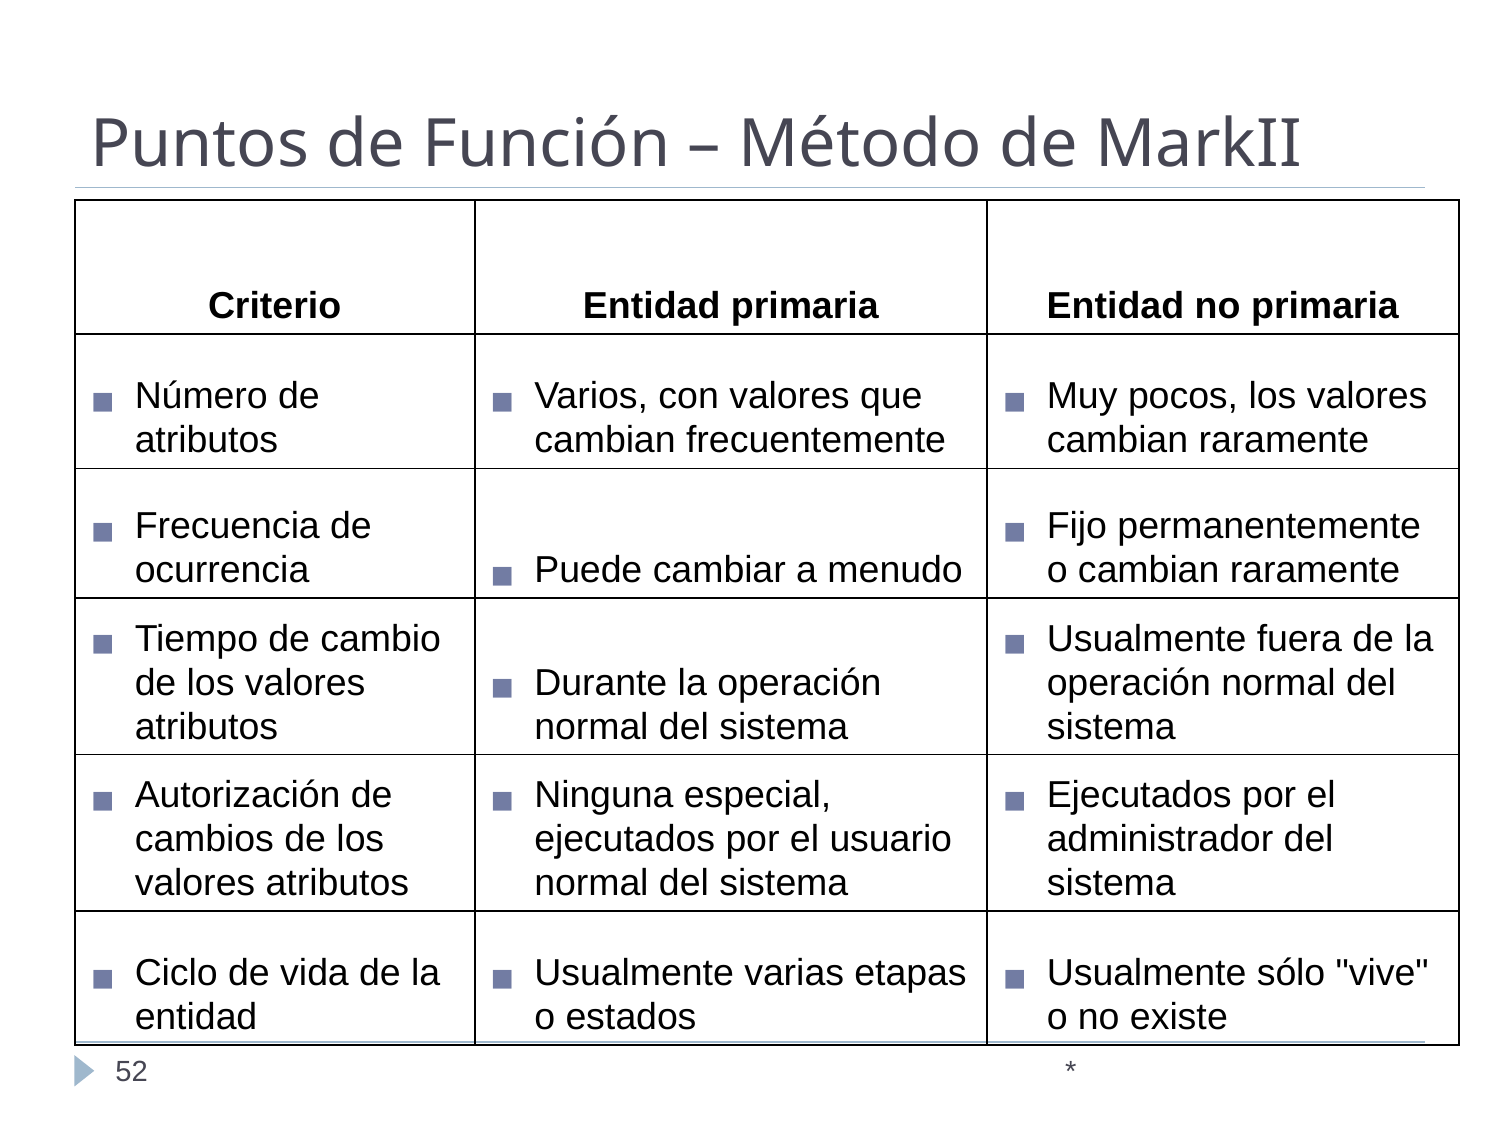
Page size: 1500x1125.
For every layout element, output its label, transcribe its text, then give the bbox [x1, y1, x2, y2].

text_box * [1050, 1046, 1426, 1103]
table_cell Fijo permanentemente o cambian raramente [988, 469, 1458, 597]
table_cell Ninguna especial, ejecutados por el usuario normal del sistema [476, 755, 986, 910]
table_cell Número de atributos [76, 335, 474, 468]
table_cell Ejecutados por el administrador del sistema [988, 755, 1458, 910]
table_cell Varios, con valores que cambian frecuentemente [476, 335, 986, 468]
table_cell Tiempo de cambio de los valores atributos [76, 599, 474, 754]
table_cell Ciclo de vida de la entidad [76, 912, 474, 1044]
table_cell Muy pocos, los valores cambian raramente [988, 335, 1458, 468]
table_cell Usualmente fuera de la operación normal del sistema [988, 599, 1458, 754]
table_cell Frecuencia de ocurrencia [76, 469, 474, 597]
title Puntos de Función – Método de MarkII [75, 24, 1425, 188]
table_header Entidad primaria [476, 201, 986, 333]
table_cell Durante la operación normal del sistema [476, 599, 986, 754]
table_cell Usualmente varias etapas o estados [476, 912, 986, 1044]
table_cell Autorización de cambios de los valores atributos [76, 755, 474, 910]
text_box ‹#› [100, 1046, 426, 1103]
table_header Criterio [76, 201, 474, 333]
table_cell Usualmente sólo "vive" o no existe [988, 912, 1458, 1044]
table_header Entidad no primaria [988, 201, 1458, 333]
table_cell Puede cambiar a menudo [476, 469, 986, 597]
